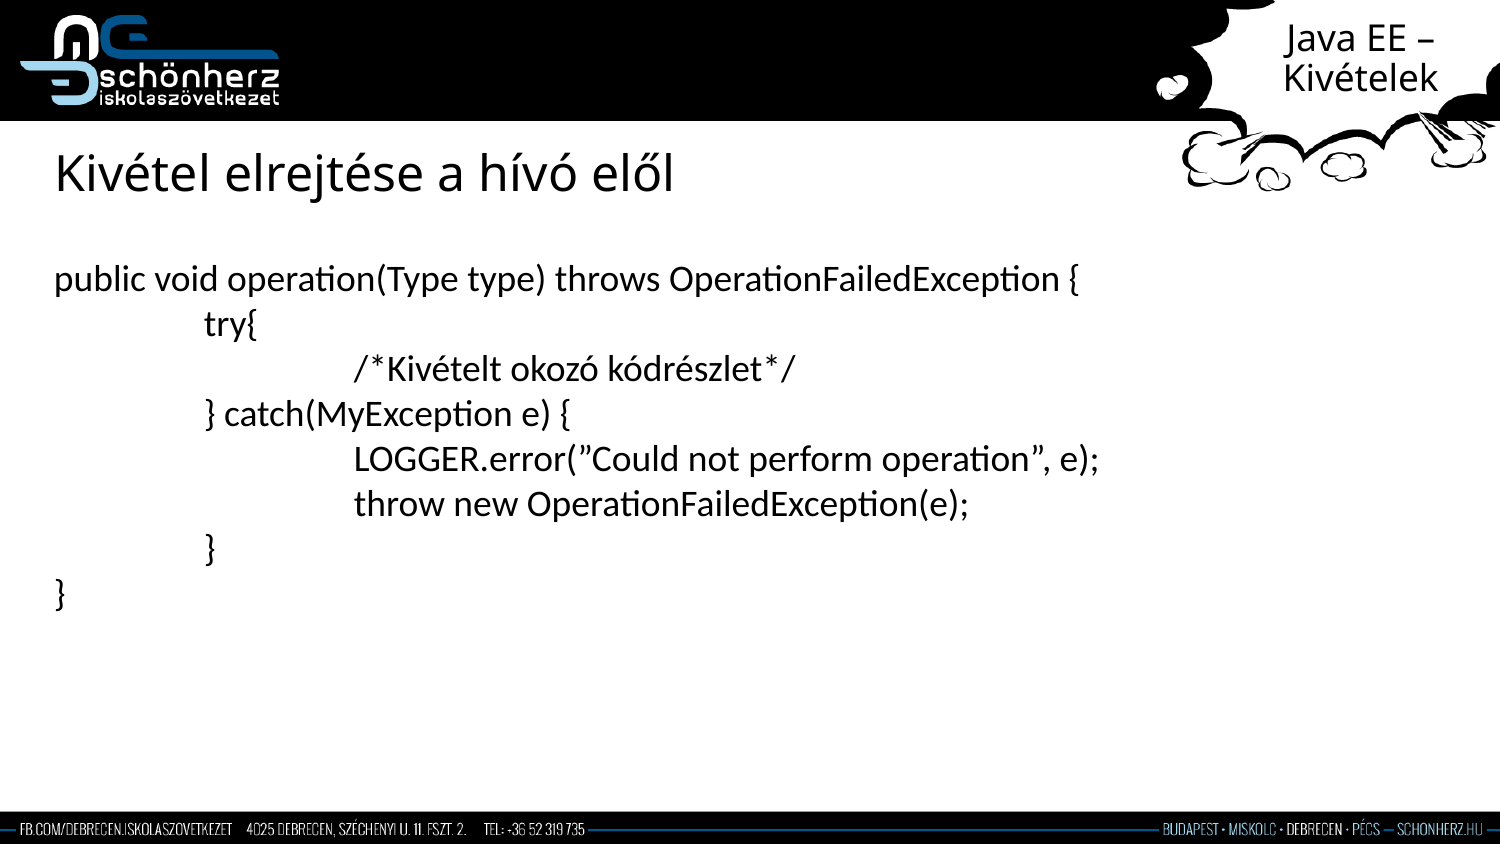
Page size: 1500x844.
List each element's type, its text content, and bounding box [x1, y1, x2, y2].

picture [0, 0, 1500, 844]
text_box public void operation(Type type) throws OperationFailedException { try{ /*Kivételt okozó kódrészlet*/ } catch(MyException e) { LOGGER.error(”Could not perform operation”, e); throw new OperationFailedException(e); } } [39, 246, 1455, 621]
title Java EE – Kivételek [1233, 11, 1488, 107]
subtitle Kivétel elrejtése a hívó elől [39, 140, 1455, 213]
